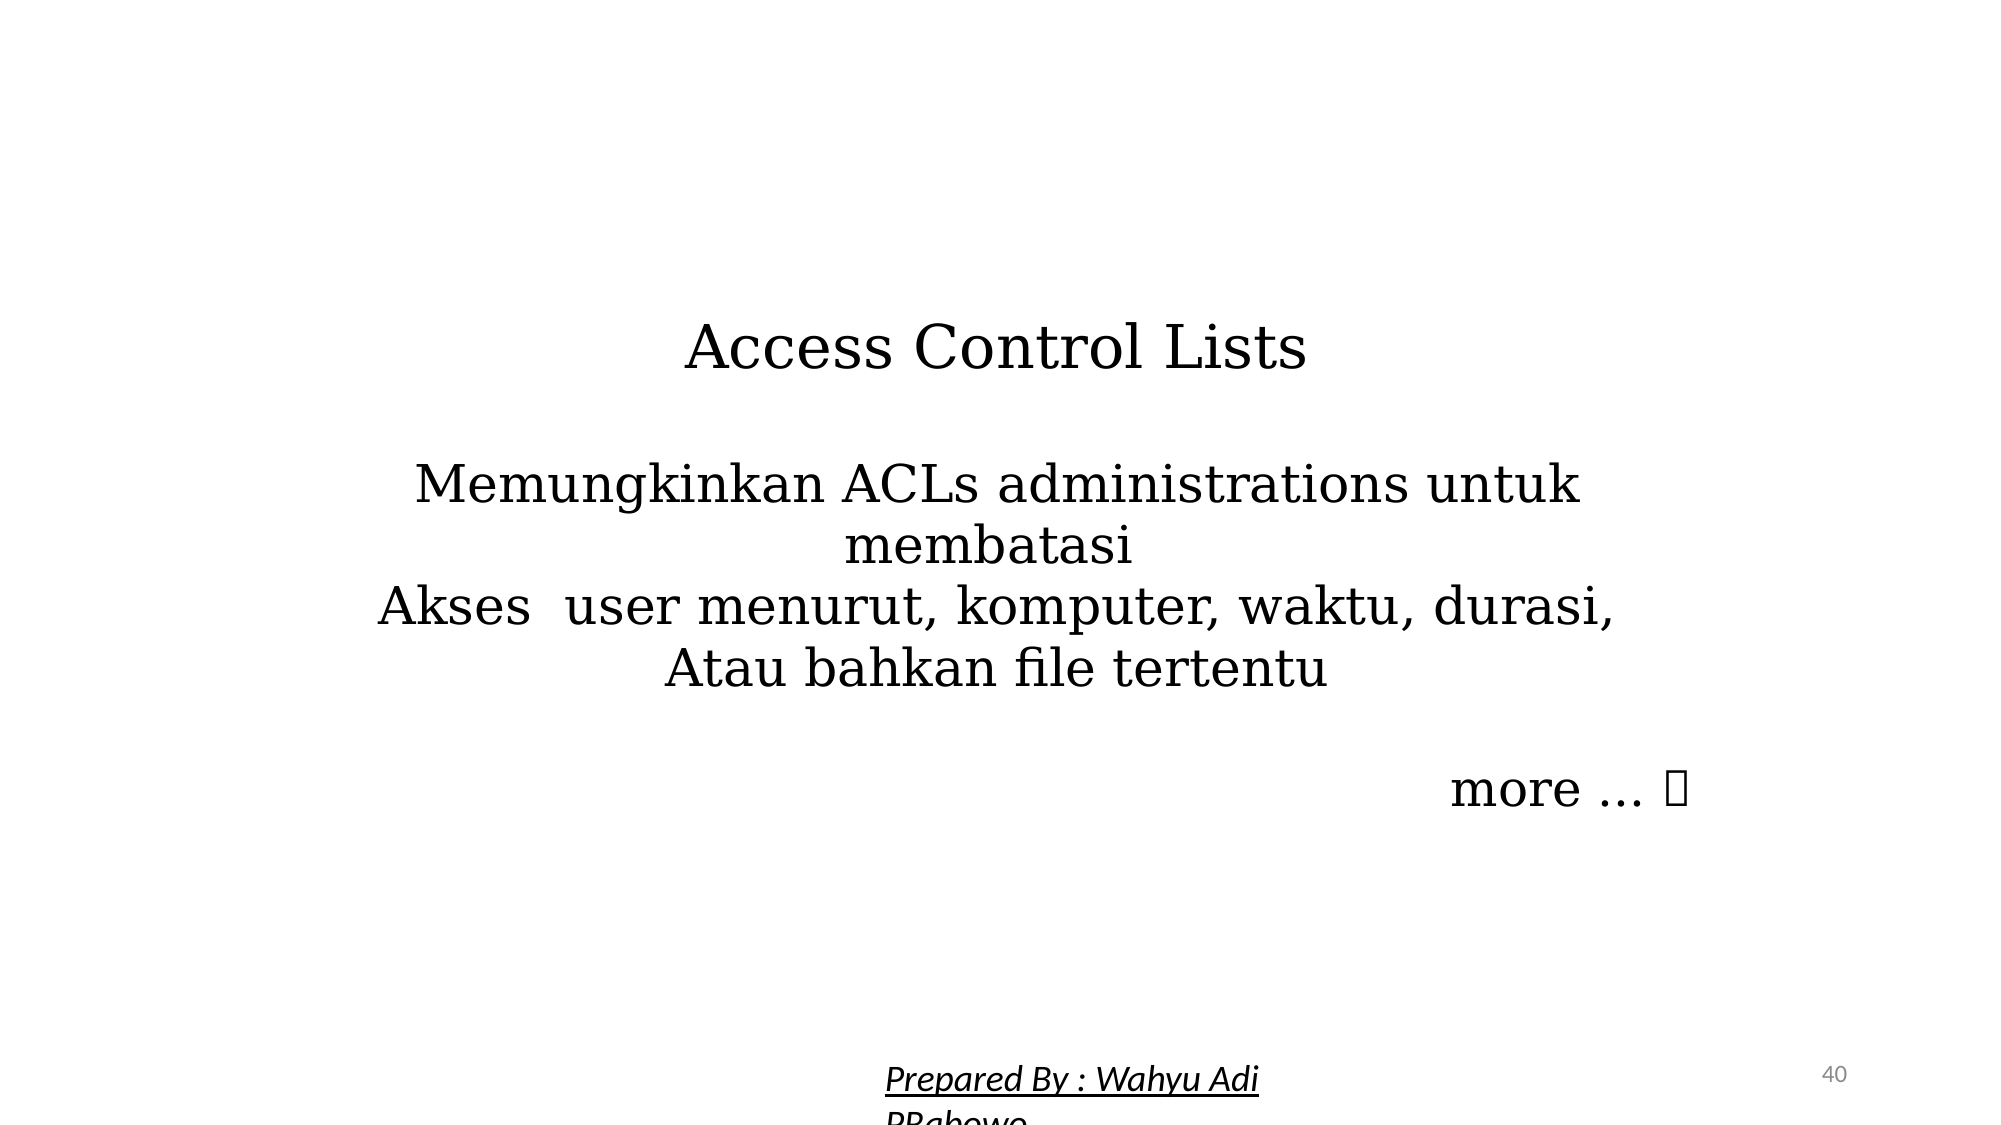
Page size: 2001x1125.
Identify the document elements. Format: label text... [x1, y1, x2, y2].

text_box Prepared By : Wahyu Adi PRabowo [870, 1046, 1331, 1125]
slide_number 40 [1412, 1042, 1863, 1103]
text_box Access Control Lists Memungkinkan ACLs administrations untuk membatasi Akses user menurut, komputer, waktu, durasi, Atau bahkan file tertentu more ...  [303, 311, 1692, 819]
